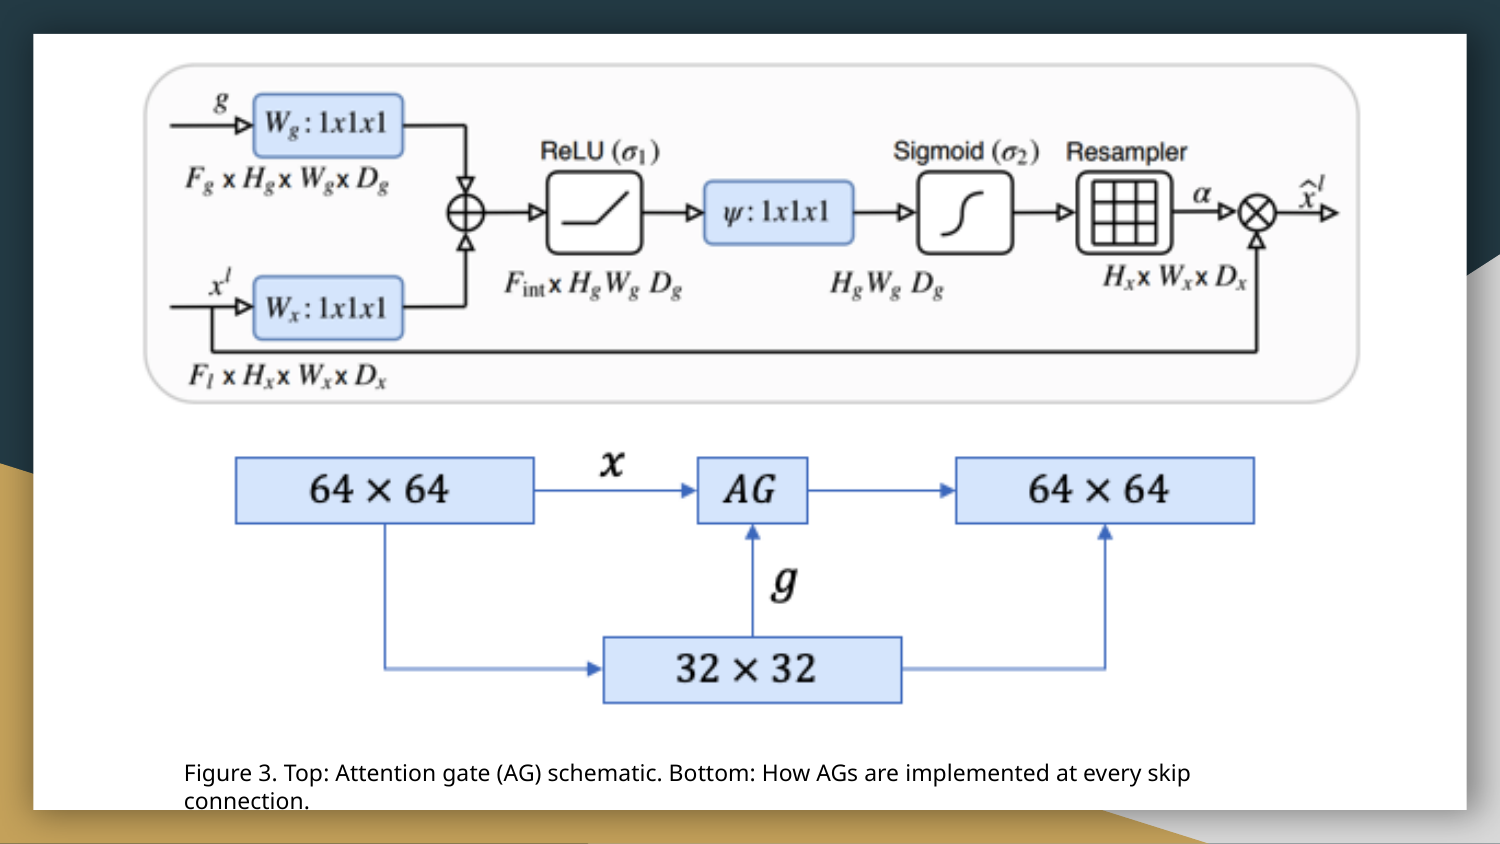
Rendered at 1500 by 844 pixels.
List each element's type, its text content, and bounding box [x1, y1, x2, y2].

picture [113, 37, 1387, 745]
text_box Figure 3. Top: Attention gate (AG) schematic. Bottom: How AGs are implemented at every skip connection. [168, 752, 1331, 829]
